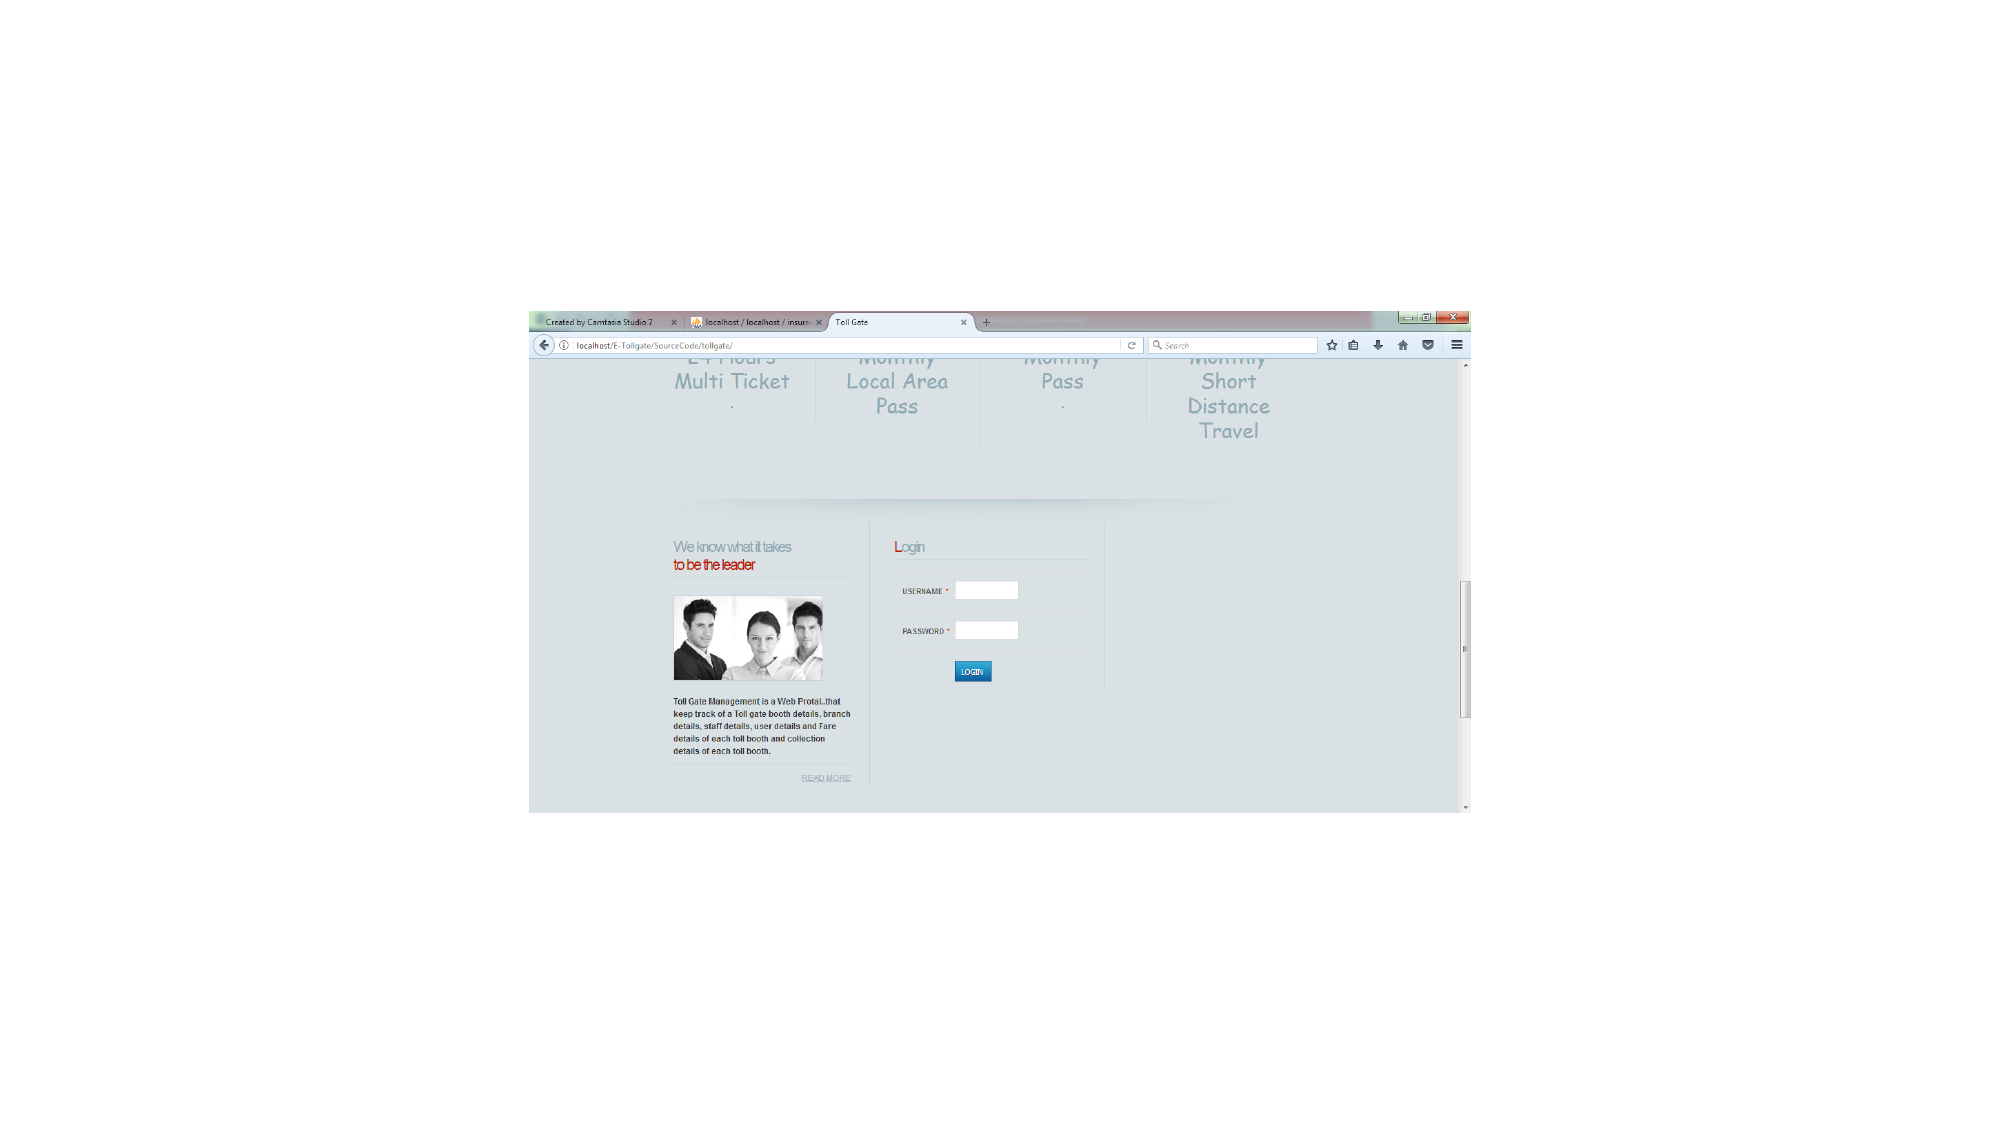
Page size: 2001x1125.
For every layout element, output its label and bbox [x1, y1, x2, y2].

picture [529, 311, 1471, 813]
